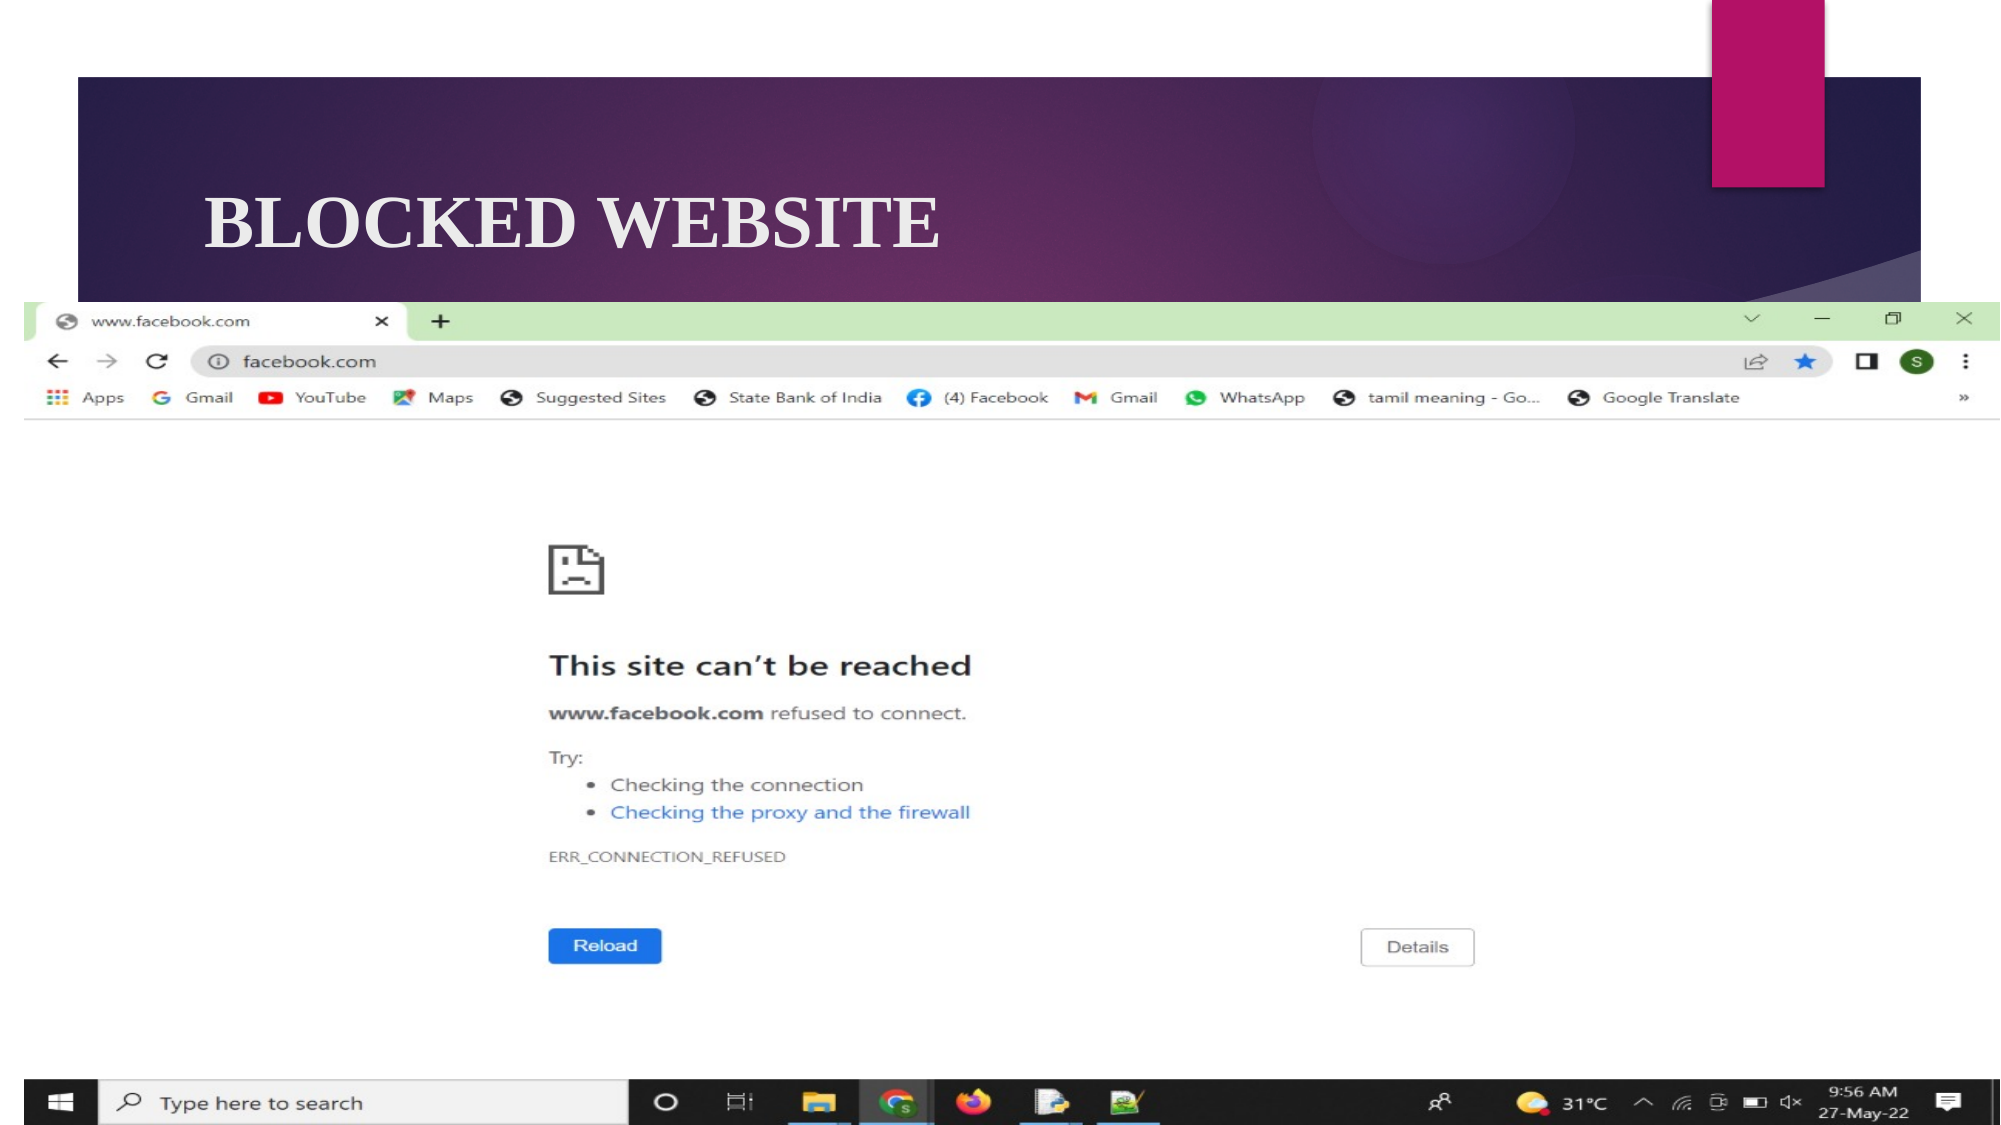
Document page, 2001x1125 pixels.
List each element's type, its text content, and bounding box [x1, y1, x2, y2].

title BLOCKED WEBSITE [189, 159, 1627, 276]
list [23, 302, 2000, 1125]
